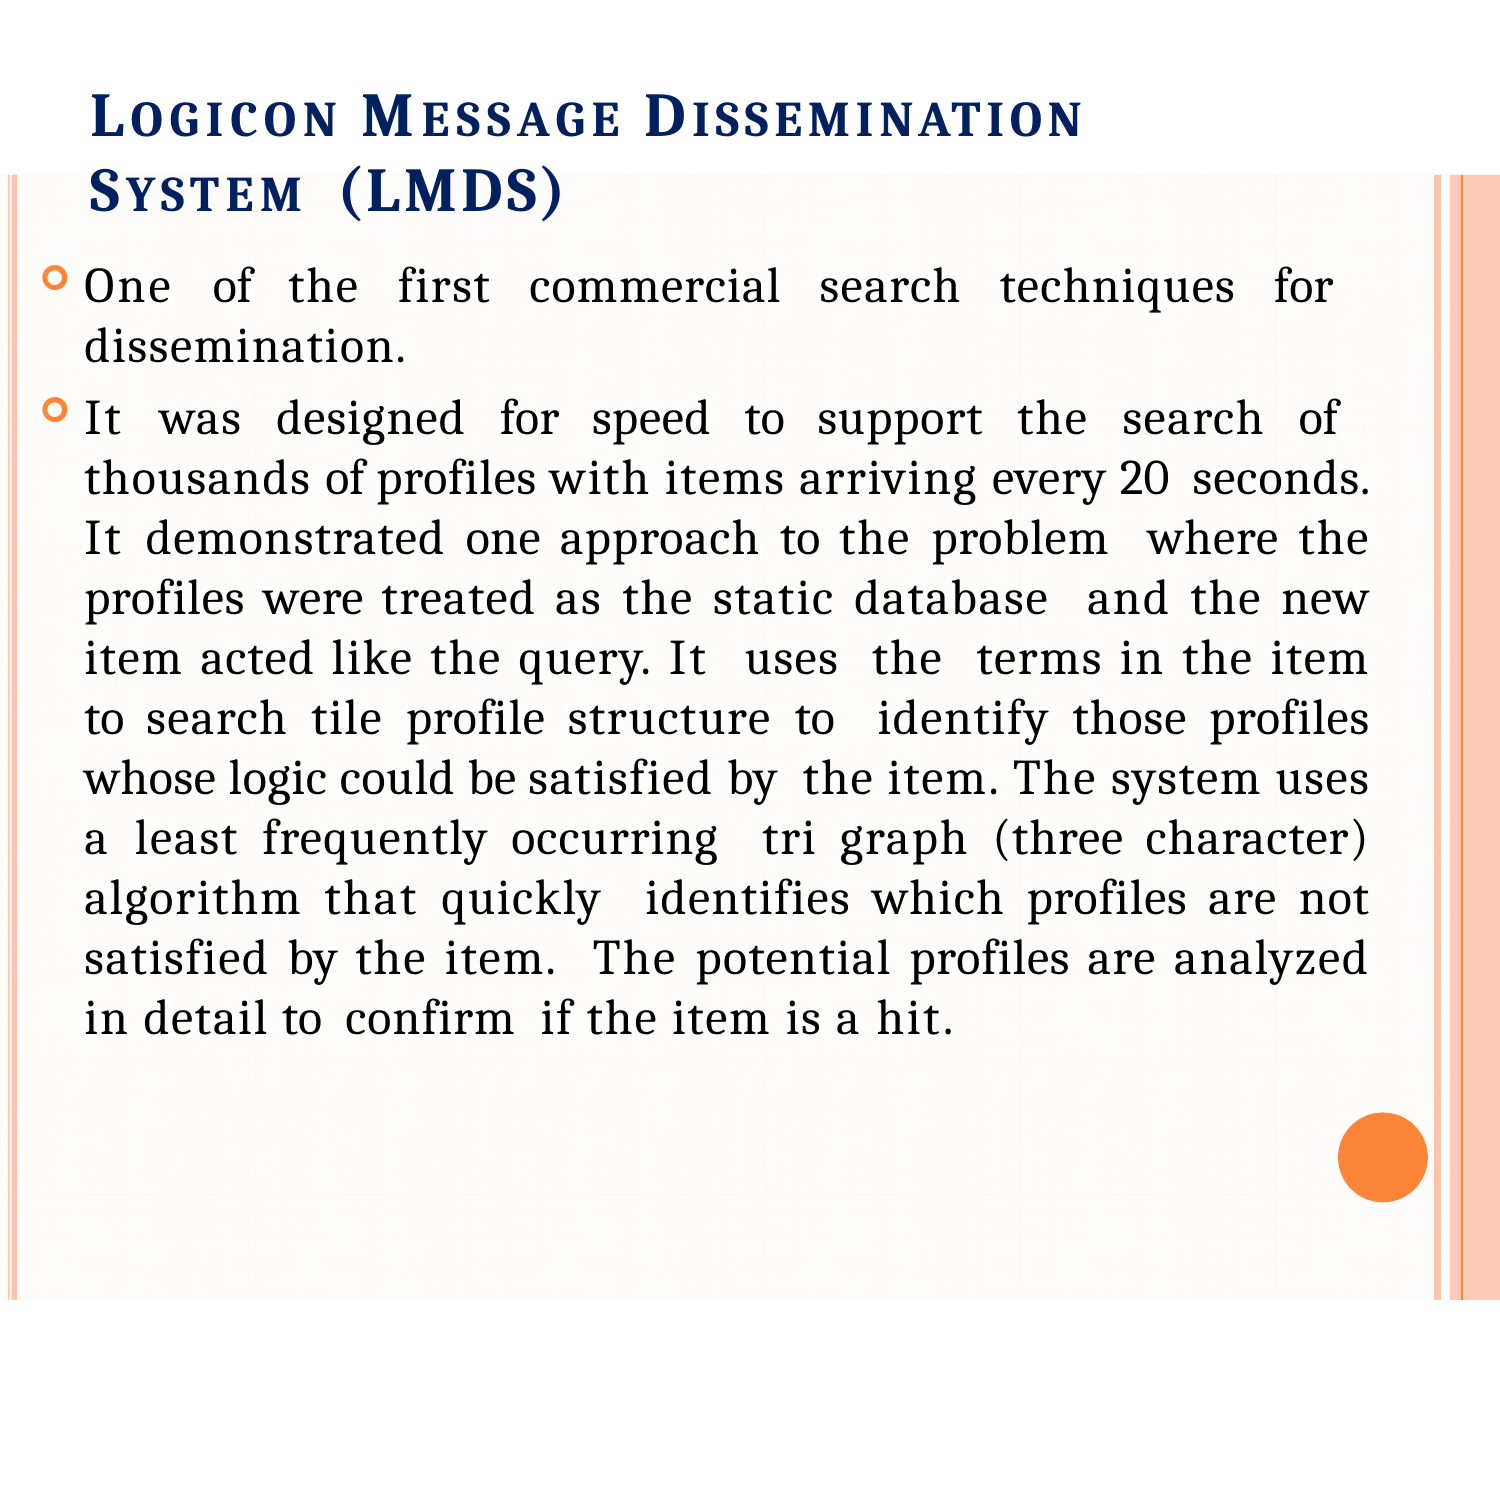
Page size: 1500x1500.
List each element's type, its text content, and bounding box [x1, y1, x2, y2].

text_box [0, 174, 1500, 1301]
title LOGICON MESSAGE DISSEMINATION SYSTEM (LMDS) [87, 71, 1338, 173]
